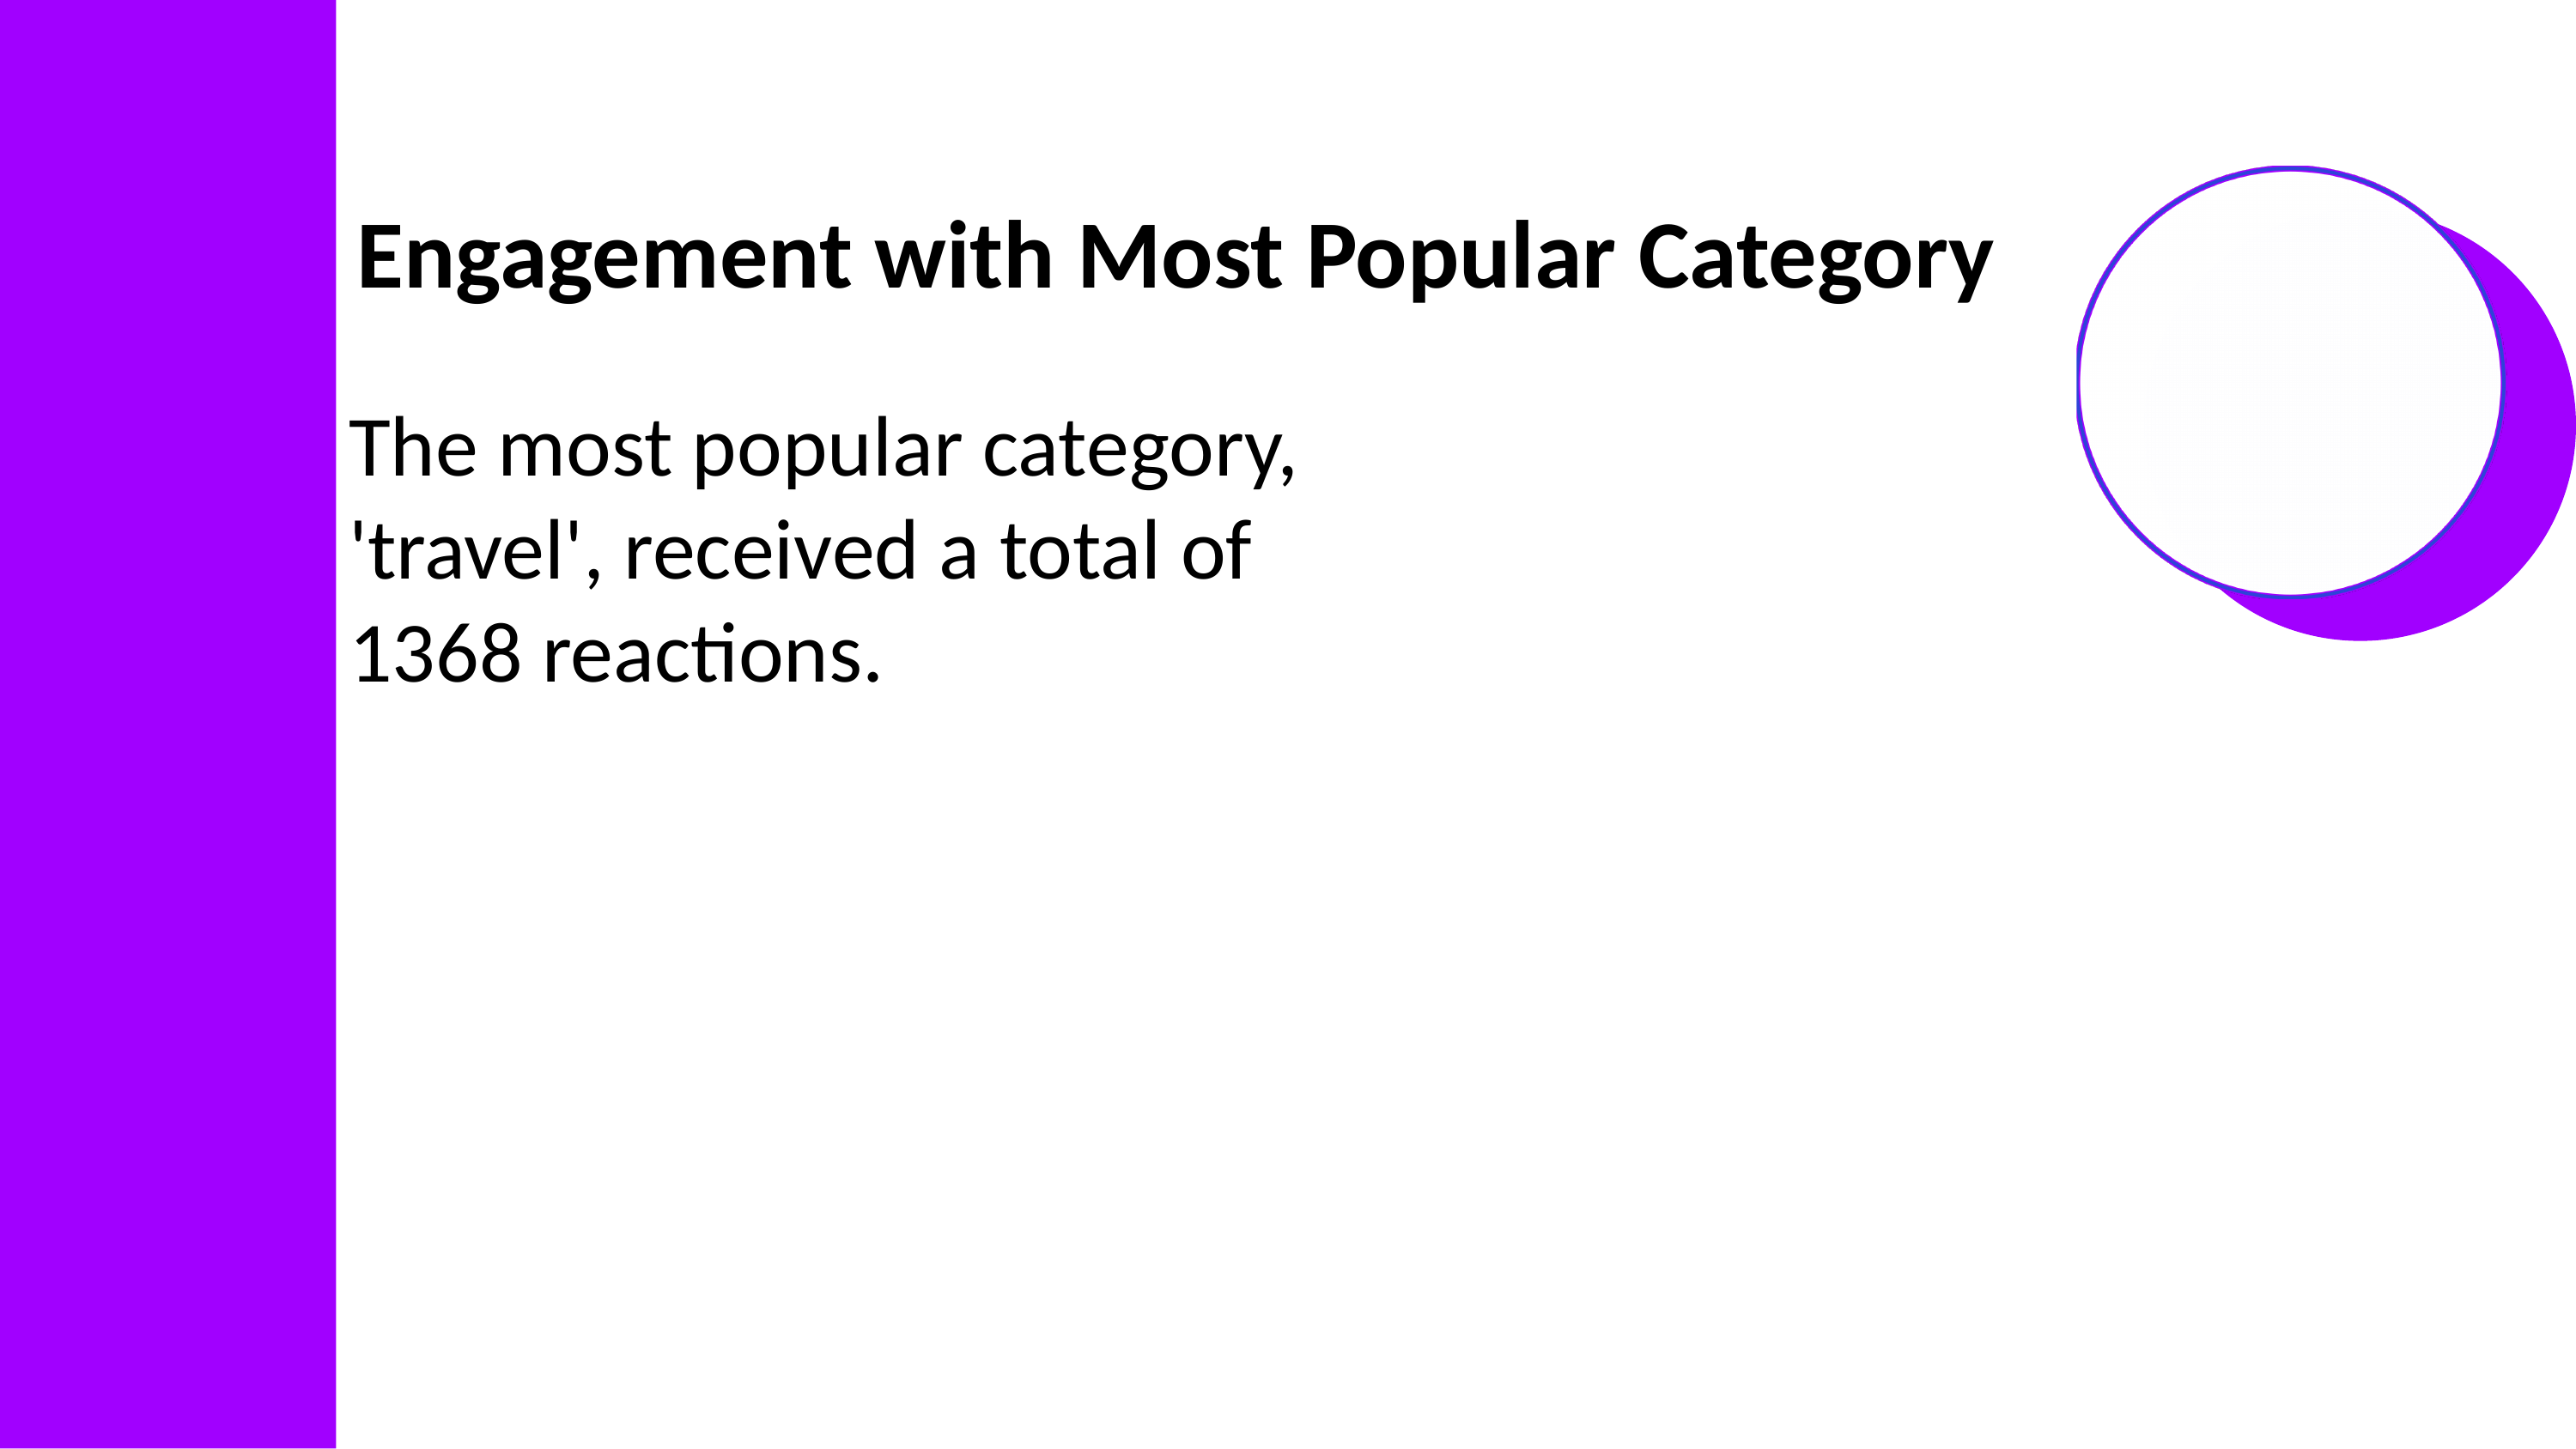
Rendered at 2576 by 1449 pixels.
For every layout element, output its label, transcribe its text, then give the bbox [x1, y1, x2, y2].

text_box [2076, 166, 2576, 641]
text_box [0, 0, 337, 1449]
text_box Engagement with Most Popular Category [344, 146, 2009, 314]
text_box The most popular category, 'travel', received a total of 1368 reactions. [336, 344, 1367, 706]
